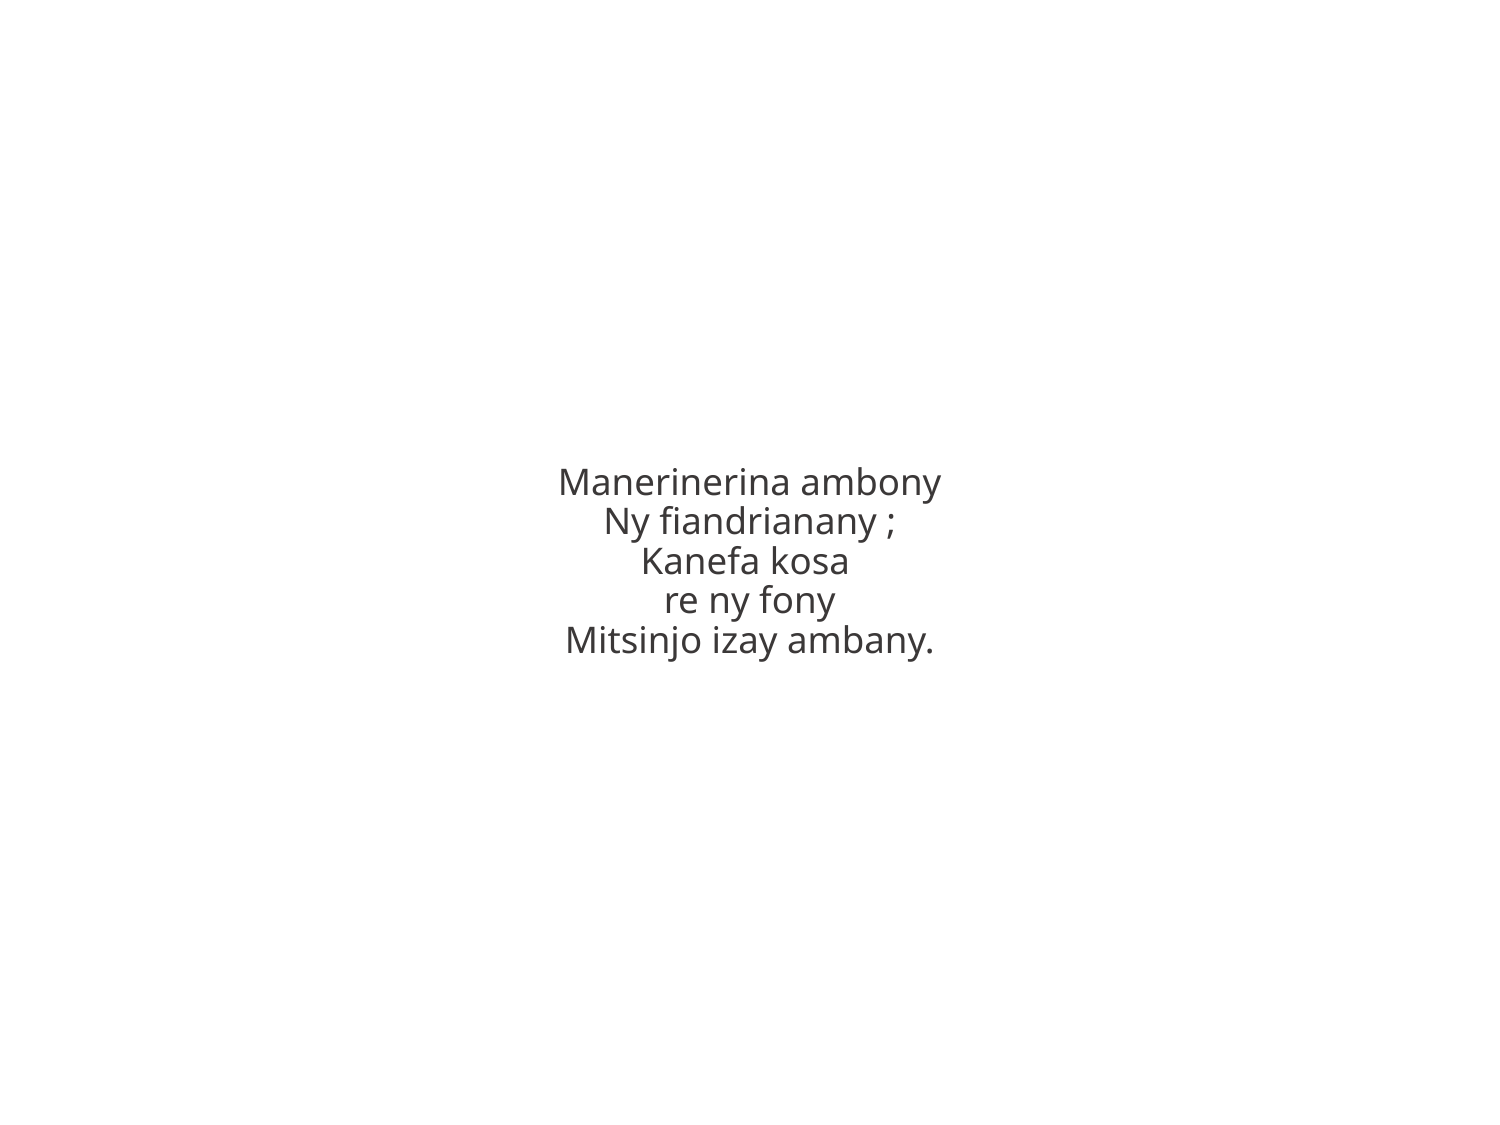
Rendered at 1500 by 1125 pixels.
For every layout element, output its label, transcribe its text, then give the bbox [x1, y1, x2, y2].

title Manerinerina ambony Ny fiandrianany ; Kanefa kosa re ny fony Mitsinjo izay ambany. [51, 453, 1449, 672]
